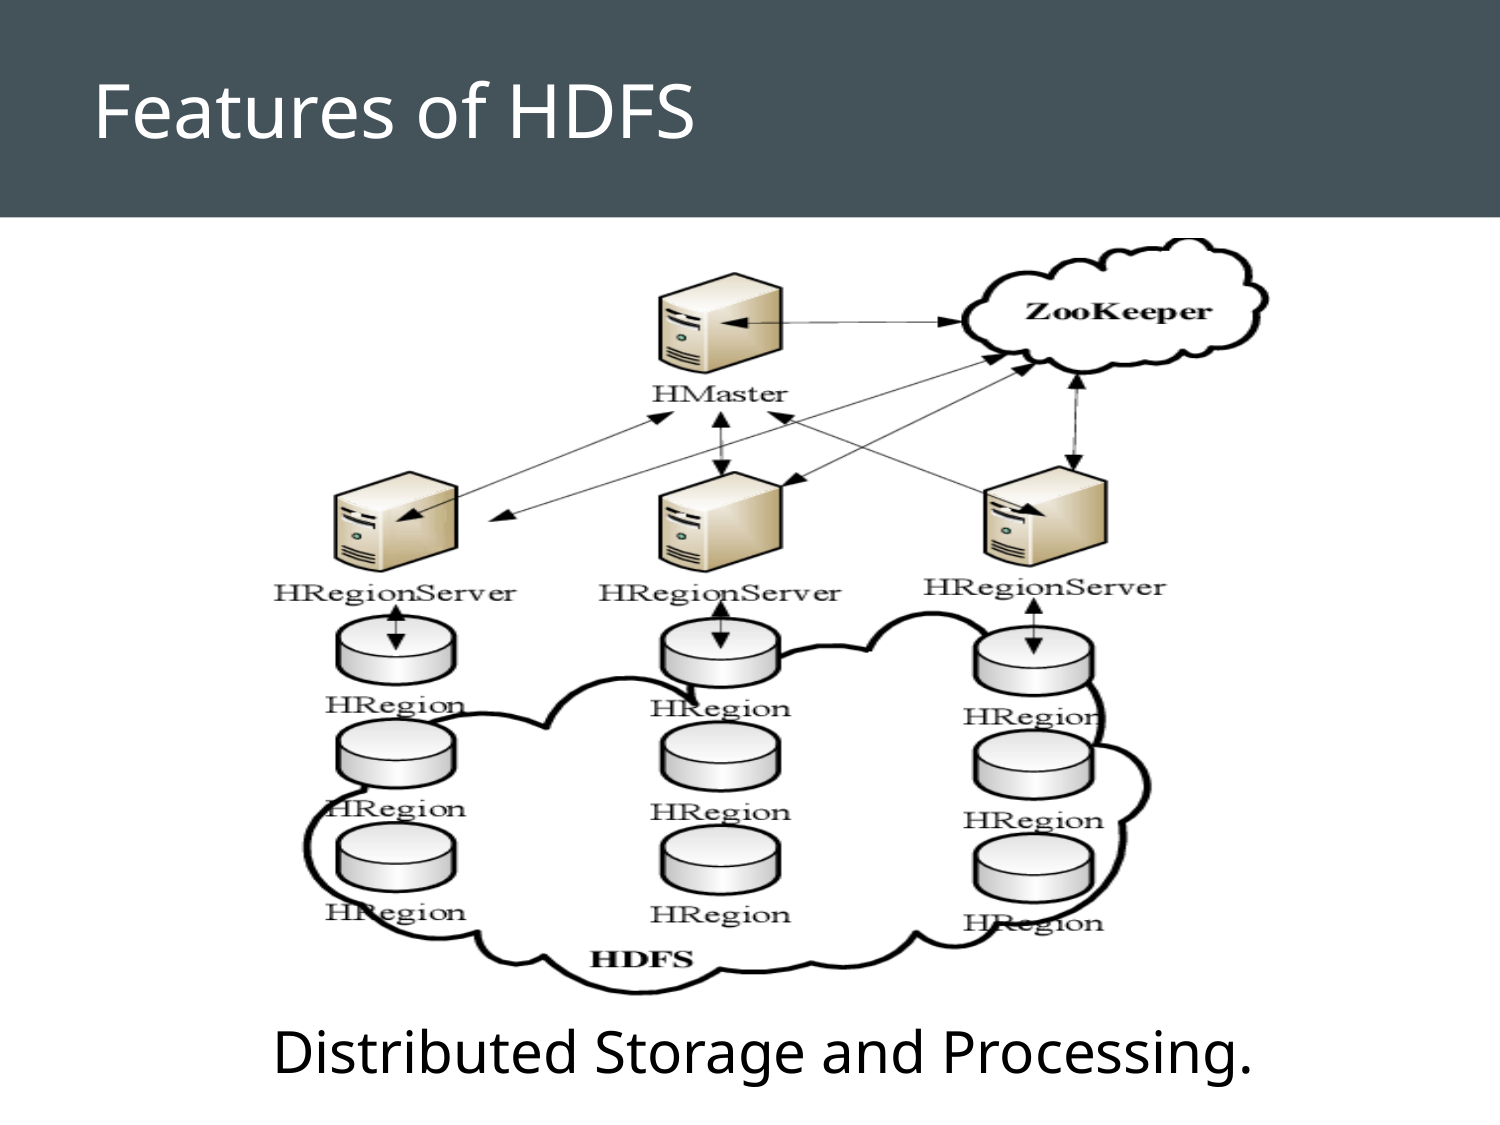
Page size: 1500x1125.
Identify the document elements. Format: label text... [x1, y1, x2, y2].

title Features of HDFS [77, 0, 1500, 218]
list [229, 238, 1271, 1005]
text_box Distributed Storage and Processing. [255, 1007, 1271, 1093]
